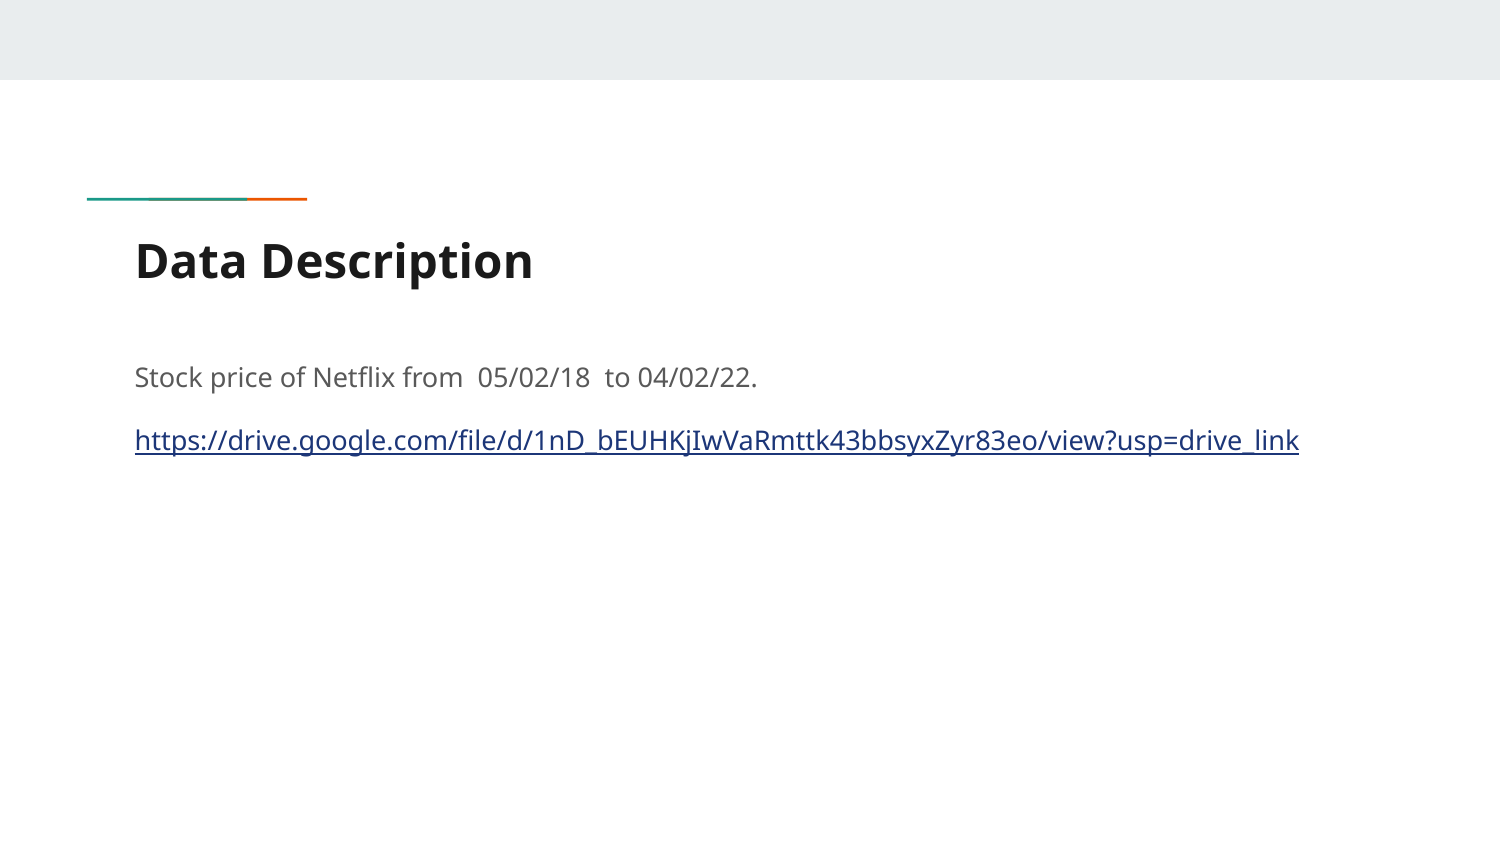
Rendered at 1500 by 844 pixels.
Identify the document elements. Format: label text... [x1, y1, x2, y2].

list Stock price of Netflix from 05/02/18 to 04/02/22. https://drive.google.com/file/d/1nD_bEUHKjIwVaRmttk43bbsyxZyr83eo/view?usp=drive_link [119, 341, 1381, 712]
title Data Description [119, 216, 1381, 305]
